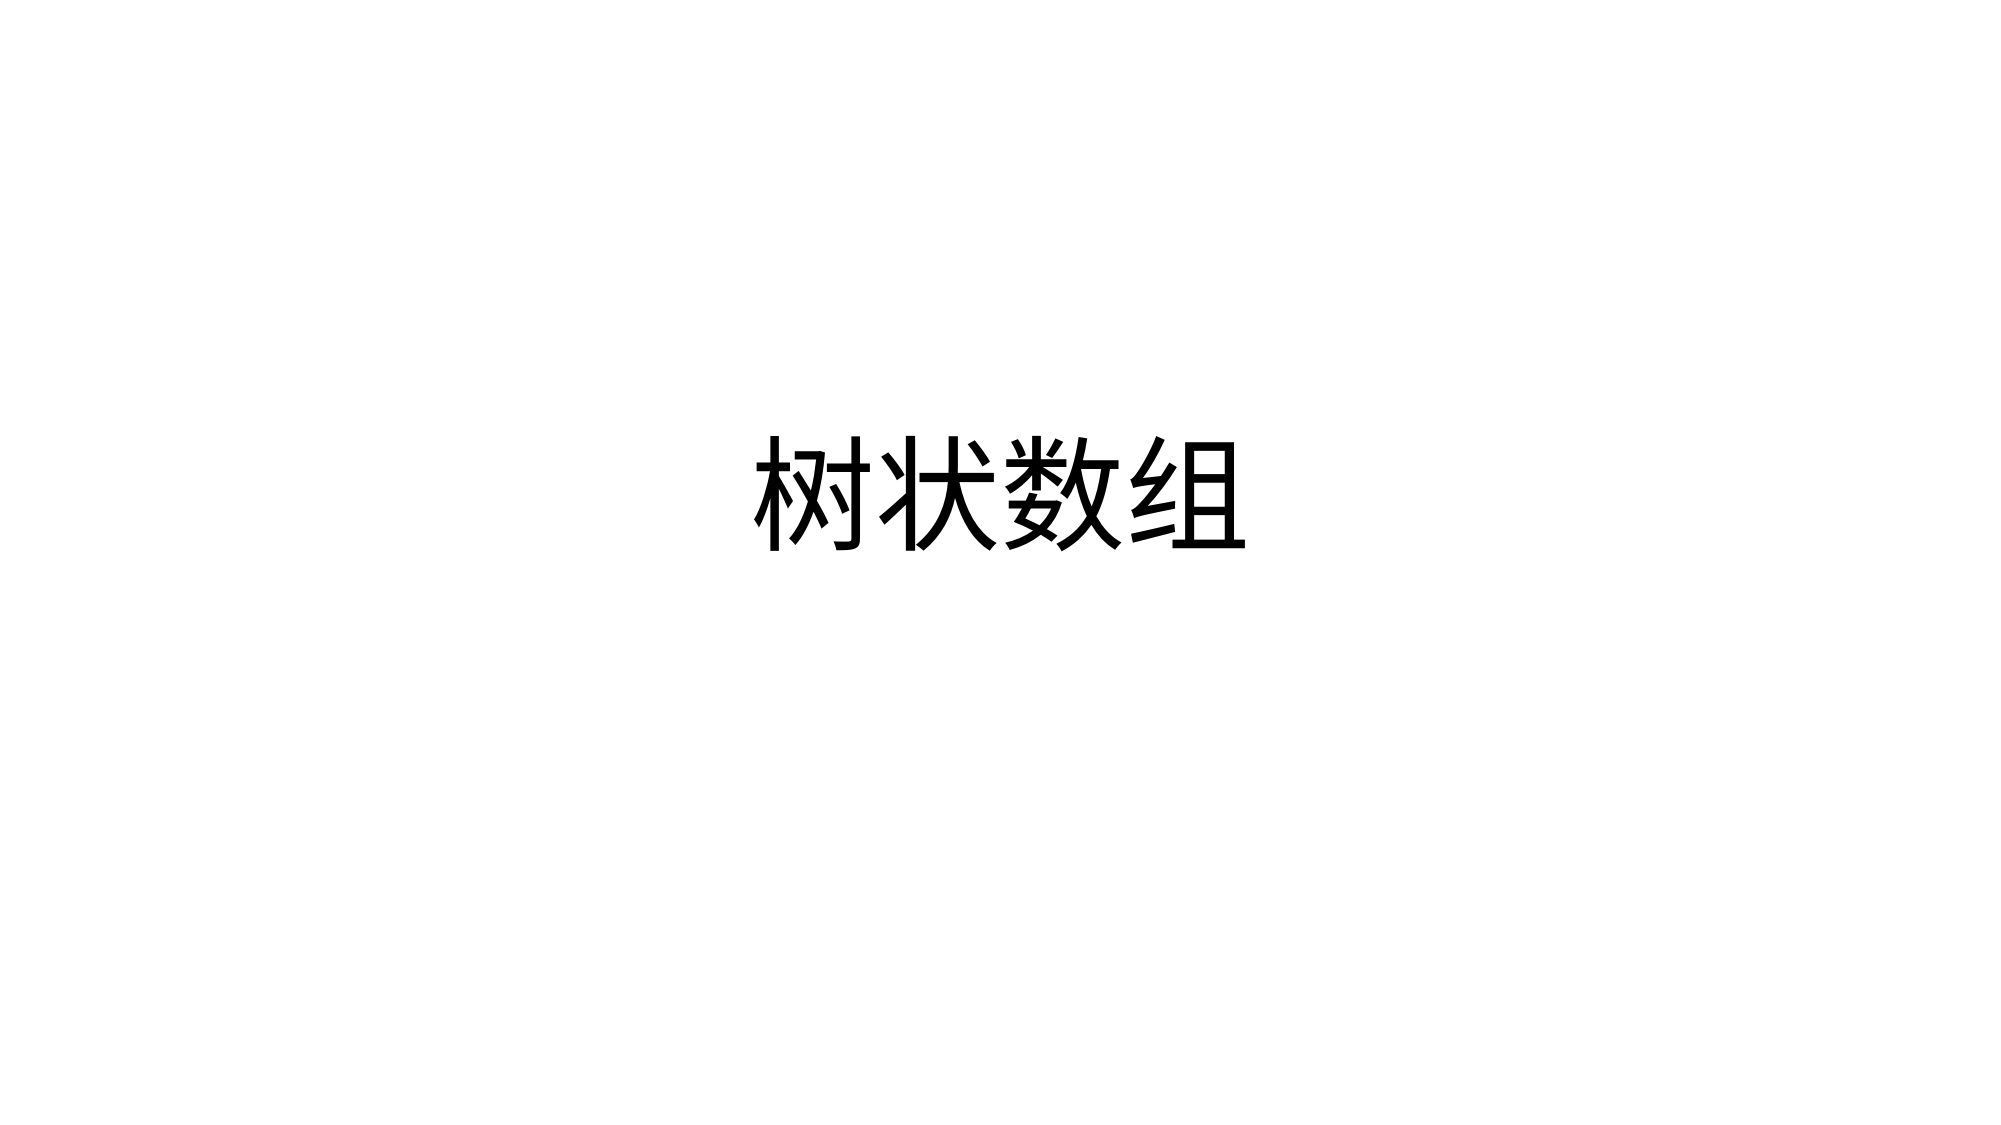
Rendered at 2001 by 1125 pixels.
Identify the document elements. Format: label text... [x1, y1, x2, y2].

title 树状数组 [249, 184, 1750, 576]
